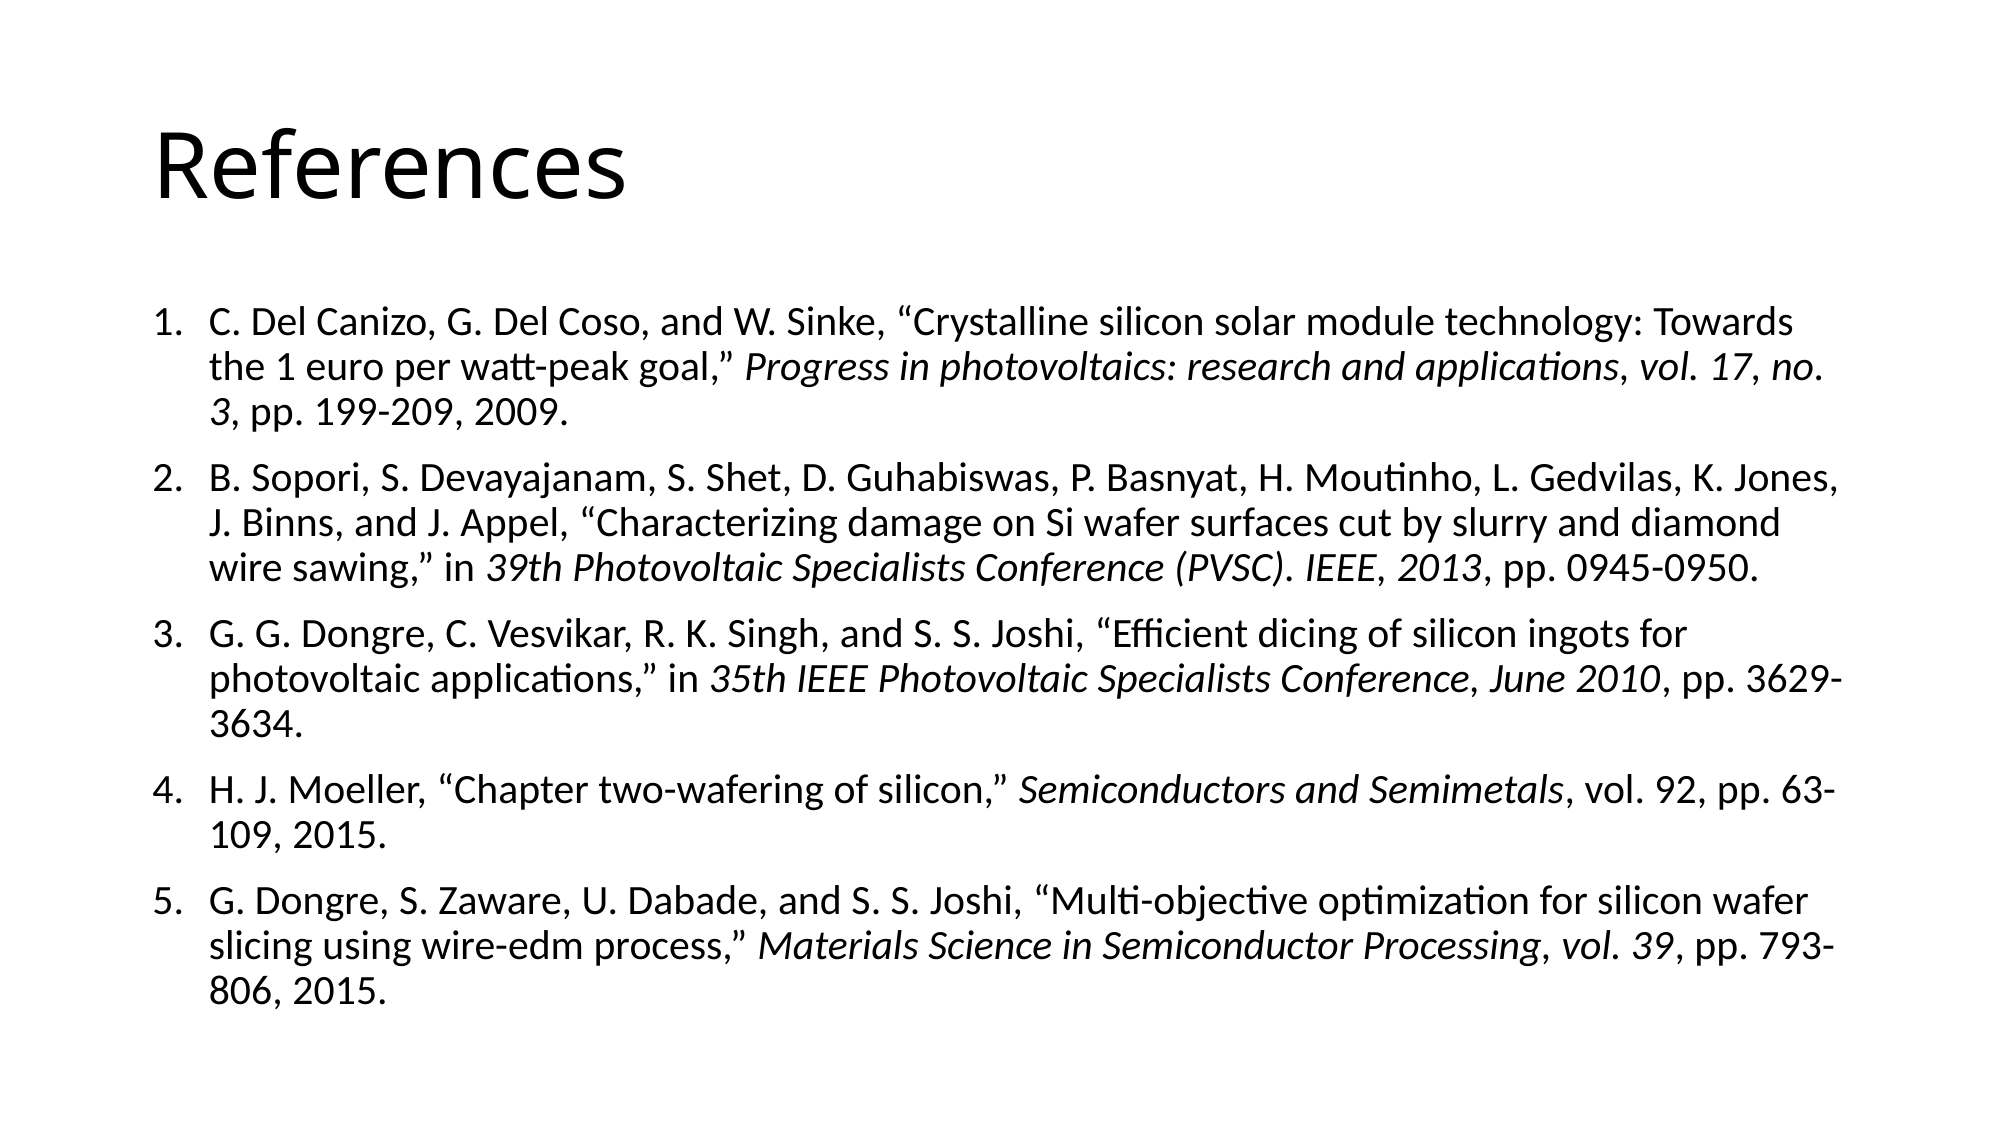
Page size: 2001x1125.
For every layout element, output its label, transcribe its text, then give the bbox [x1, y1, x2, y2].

list C. Del Canizo, G. Del Coso, and W. Sinke, “Crystalline silicon solar module technology: Towards the 1 euro per watt-peak goal,” Progress in photovoltaics: research and applications, vol. 17, no. 3, pp. 199-209, 2009. B. Sopori, S. Devayajanam, S. Shet, D. Guhabiswas, P. Basnyat, H. Moutinho, L. Gedvilas, K. Jones, J. Binns, and J. Appel, “Characterizing damage on Si wafer surfaces cut by slurry and diamond wire sawing,” in 39th Photovoltaic Specialists Conference (PVSC). IEEE, 2013, pp. 0945-0950. G. G. Dongre, C. Vesvikar, R. K. Singh, and S. S. Joshi, “Efficient dicing of silicon ingots for photovoltaic applications,” in 35th IEEE Photovoltaic Specialists Conference, June 2010, pp. 3629-3634. H. J. Moeller, “Chapter two-wafering of silicon,” Semiconductors and Semimetals, vol. 92, pp. 63-109, 2015. G. Dongre, S. Zaware, U. Dabade, and S. S. Joshi, “Multi-objective optimization for silicon wafer slicing using wire-edm process,” Materials Science in Semiconductor Processing, vol. 39, pp. 793-806, 2015. [137, 292, 1863, 1021]
title References [137, 59, 1863, 278]
